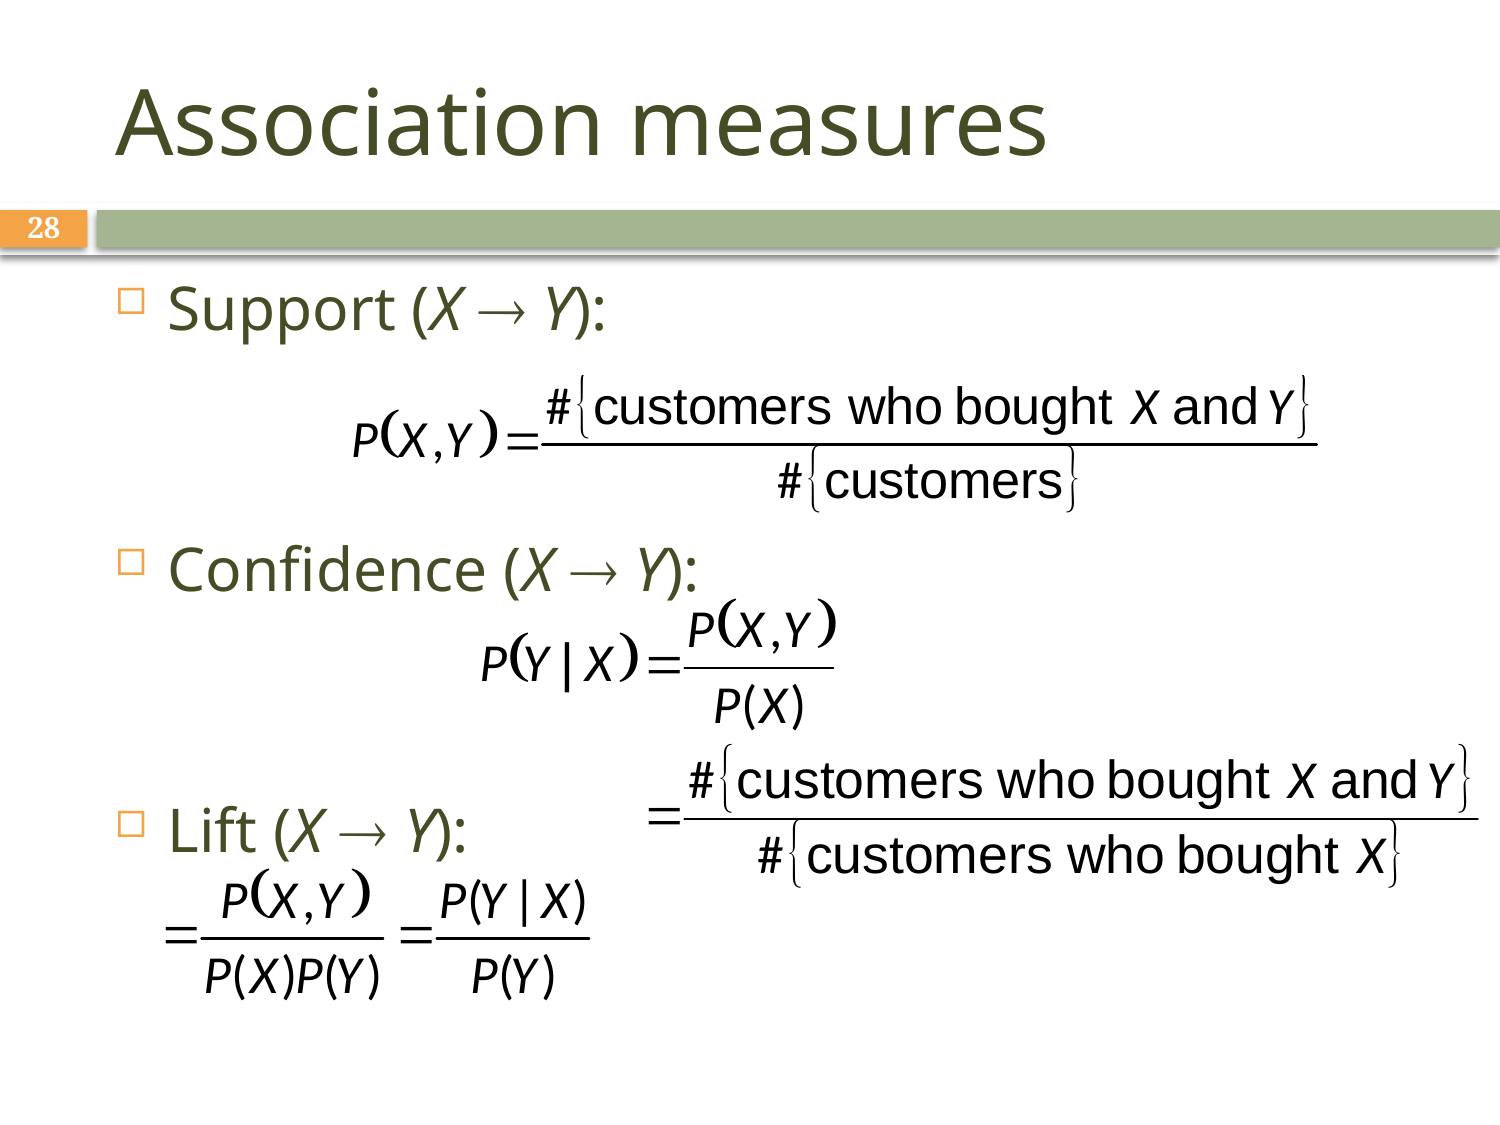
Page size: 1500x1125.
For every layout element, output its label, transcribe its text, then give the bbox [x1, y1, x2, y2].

list Support (X ® Y): Confidence (X ® Y): Lift (X ® Y): [100, 262, 1438, 1000]
title Association measures [100, 37, 1438, 200]
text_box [472, 595, 1489, 899]
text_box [151, 866, 603, 1015]
slide_number 28 [0, 208, 88, 249]
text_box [344, 374, 1328, 519]
